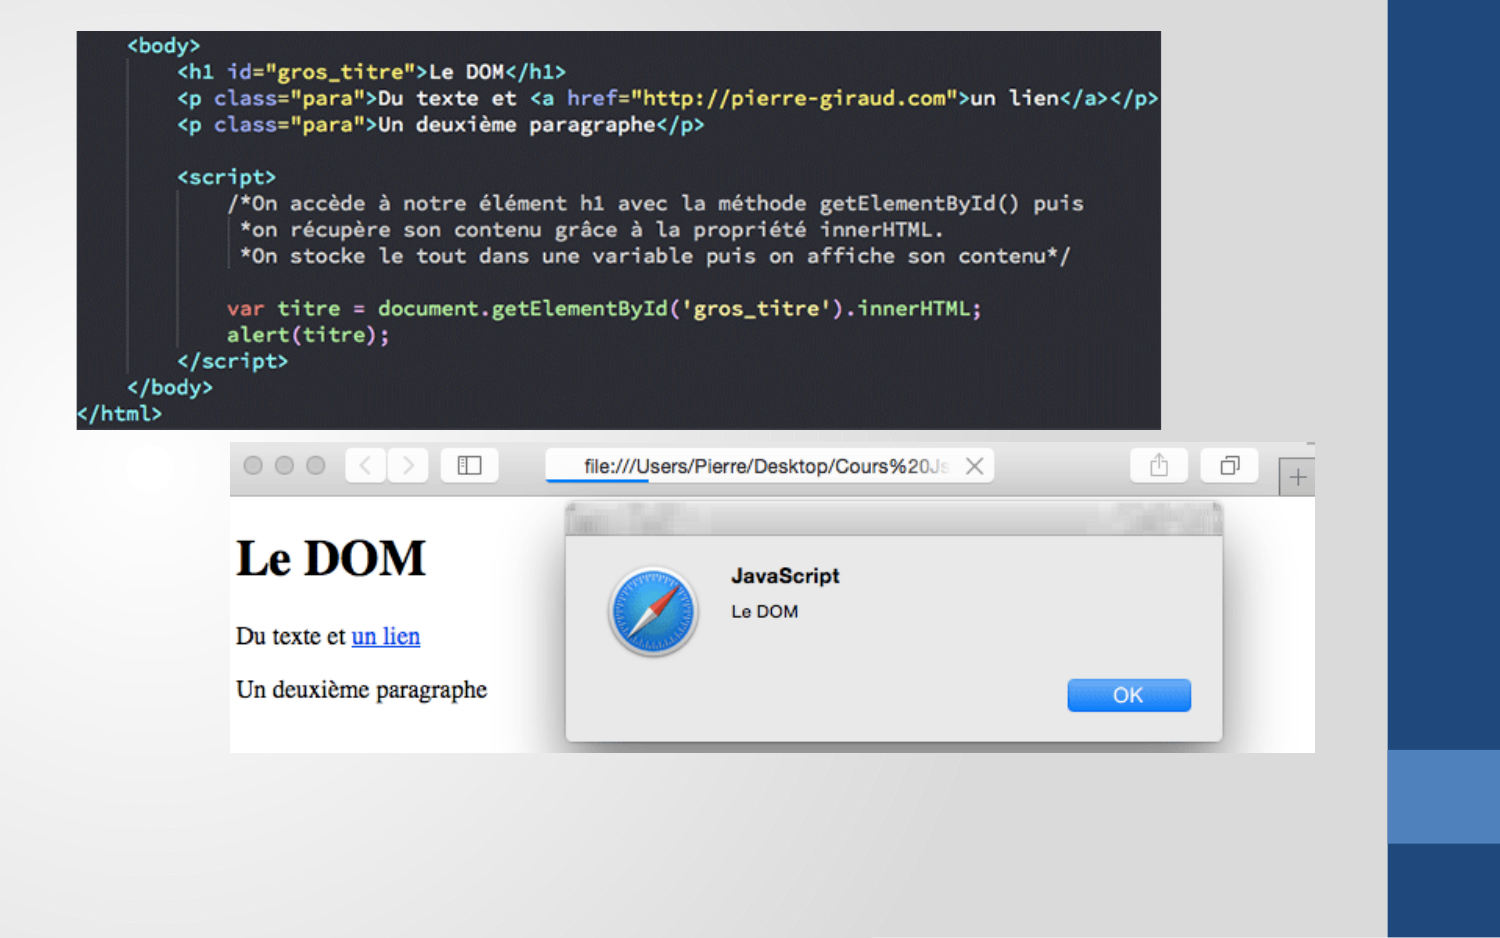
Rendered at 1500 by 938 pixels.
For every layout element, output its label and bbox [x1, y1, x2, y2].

picture [76, 31, 1162, 430]
picture [229, 442, 1316, 753]
